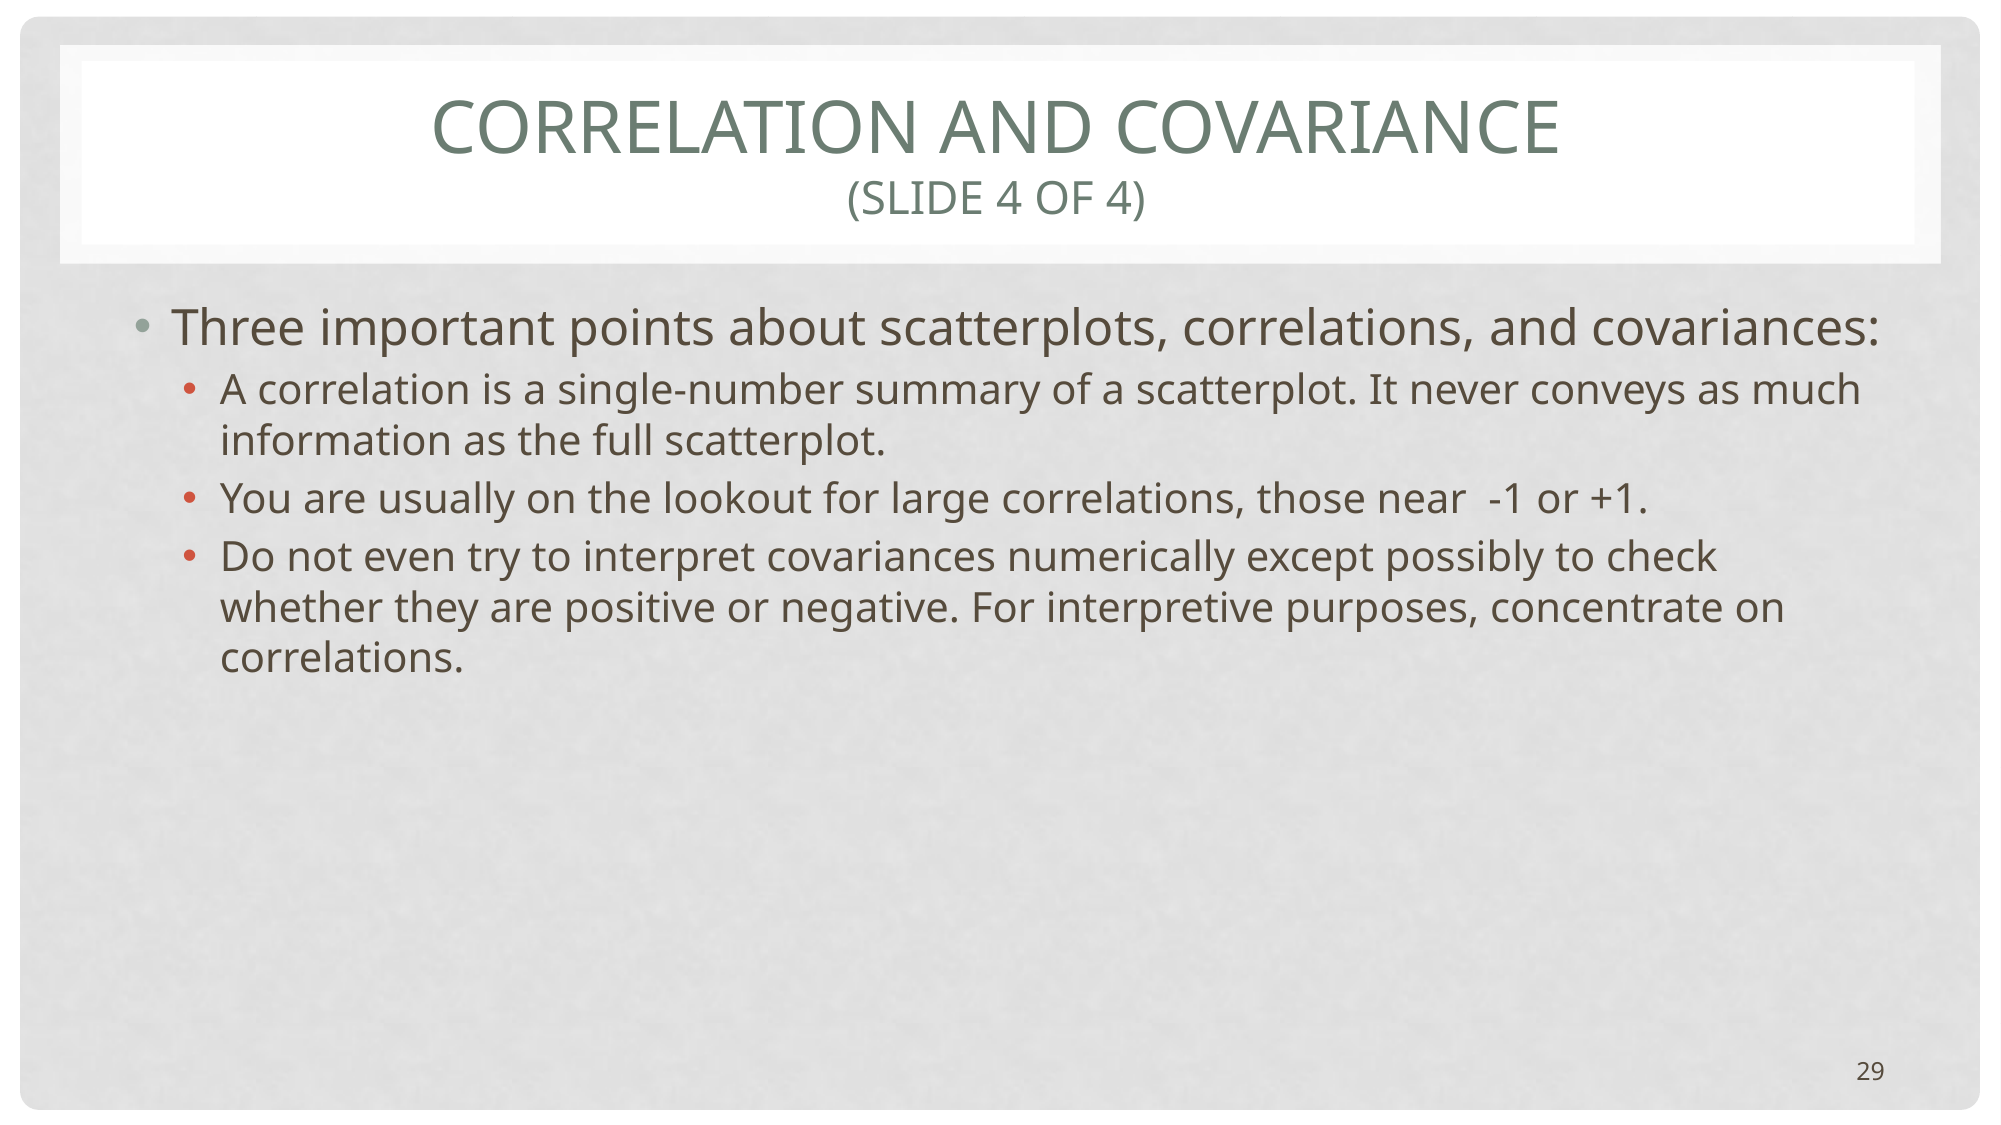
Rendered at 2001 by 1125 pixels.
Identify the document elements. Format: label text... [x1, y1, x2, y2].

title Correlation and Covariance (slide 4 of 4) [93, 66, 1900, 238]
list Three important points about scatterplots, correlations, and covariances: A correlation is a single-number summary of a scatterplot. It never conveys as much information as the full scatterplot. You are usually on the lookout for large correlations, those near -1 or +1. Do not even try to interpret covariances numerically except possibly to check whether they are positive or negative. For interpretive purposes, concentrate on correlations. [99, 287, 1900, 1005]
slide_number 29 [1433, 1042, 1900, 1103]
